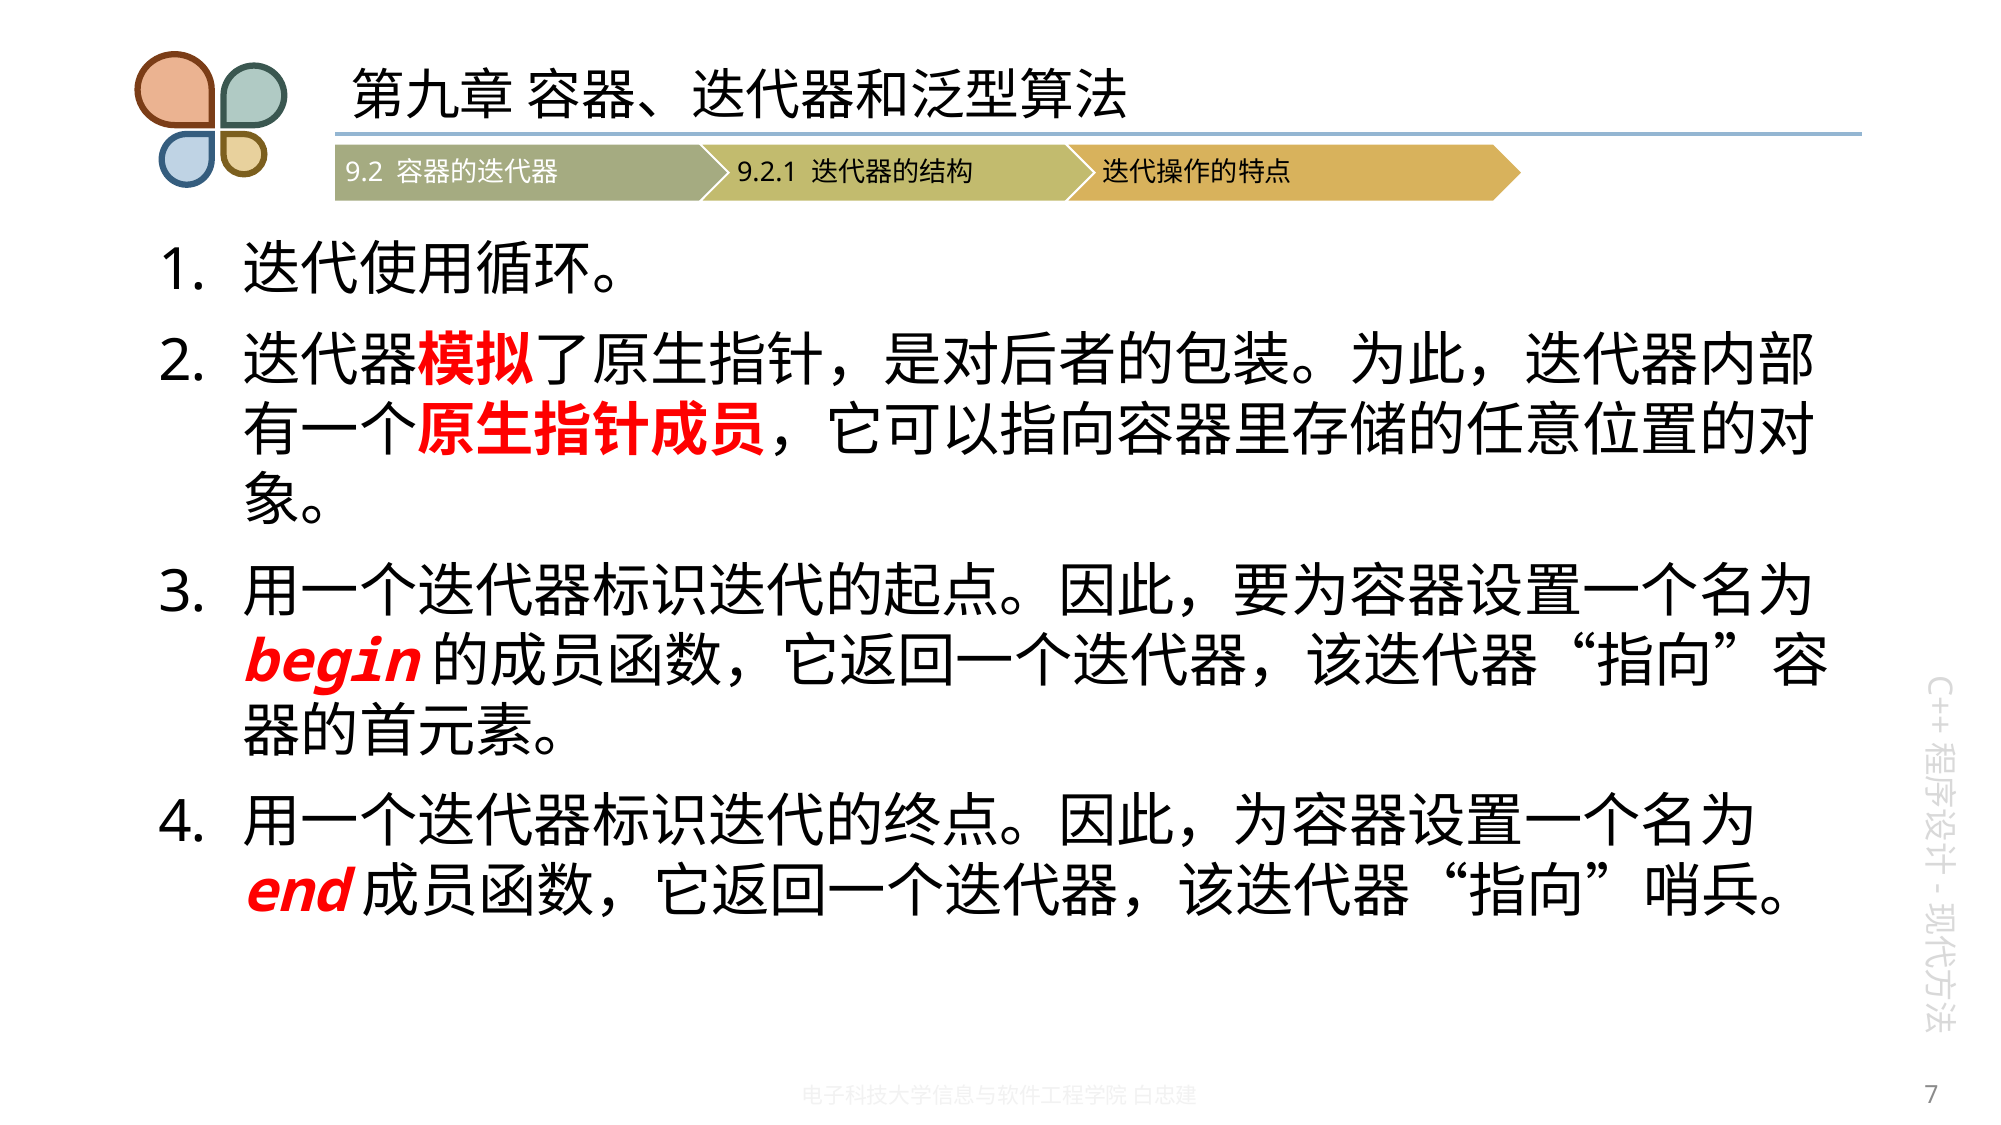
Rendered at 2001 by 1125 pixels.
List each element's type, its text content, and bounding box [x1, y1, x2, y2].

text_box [333, 143, 1524, 202]
title 第九章 容器、迭代器和泛型算法 [335, 59, 1863, 134]
list 迭代使用循环。 迭代器模拟了原生指针，是对后者的包装。为此，迭代器内部有一个原生指针成员，它可以指向容器里存储的任意位置的对象。 用一个迭代器标识迭代的起点。因此，要为容器设置一个名为begin的成员函数，它返回一个迭代器，该迭代器“指向”容器的首元素。 用一个迭代器标识迭代的终点。因此，为容器设置一个名为end成员函数，它返回一个迭代器，该迭代器“指向”哨兵。 [143, 223, 1863, 1066]
slide_number 7 [1862, 1065, 2000, 1125]
